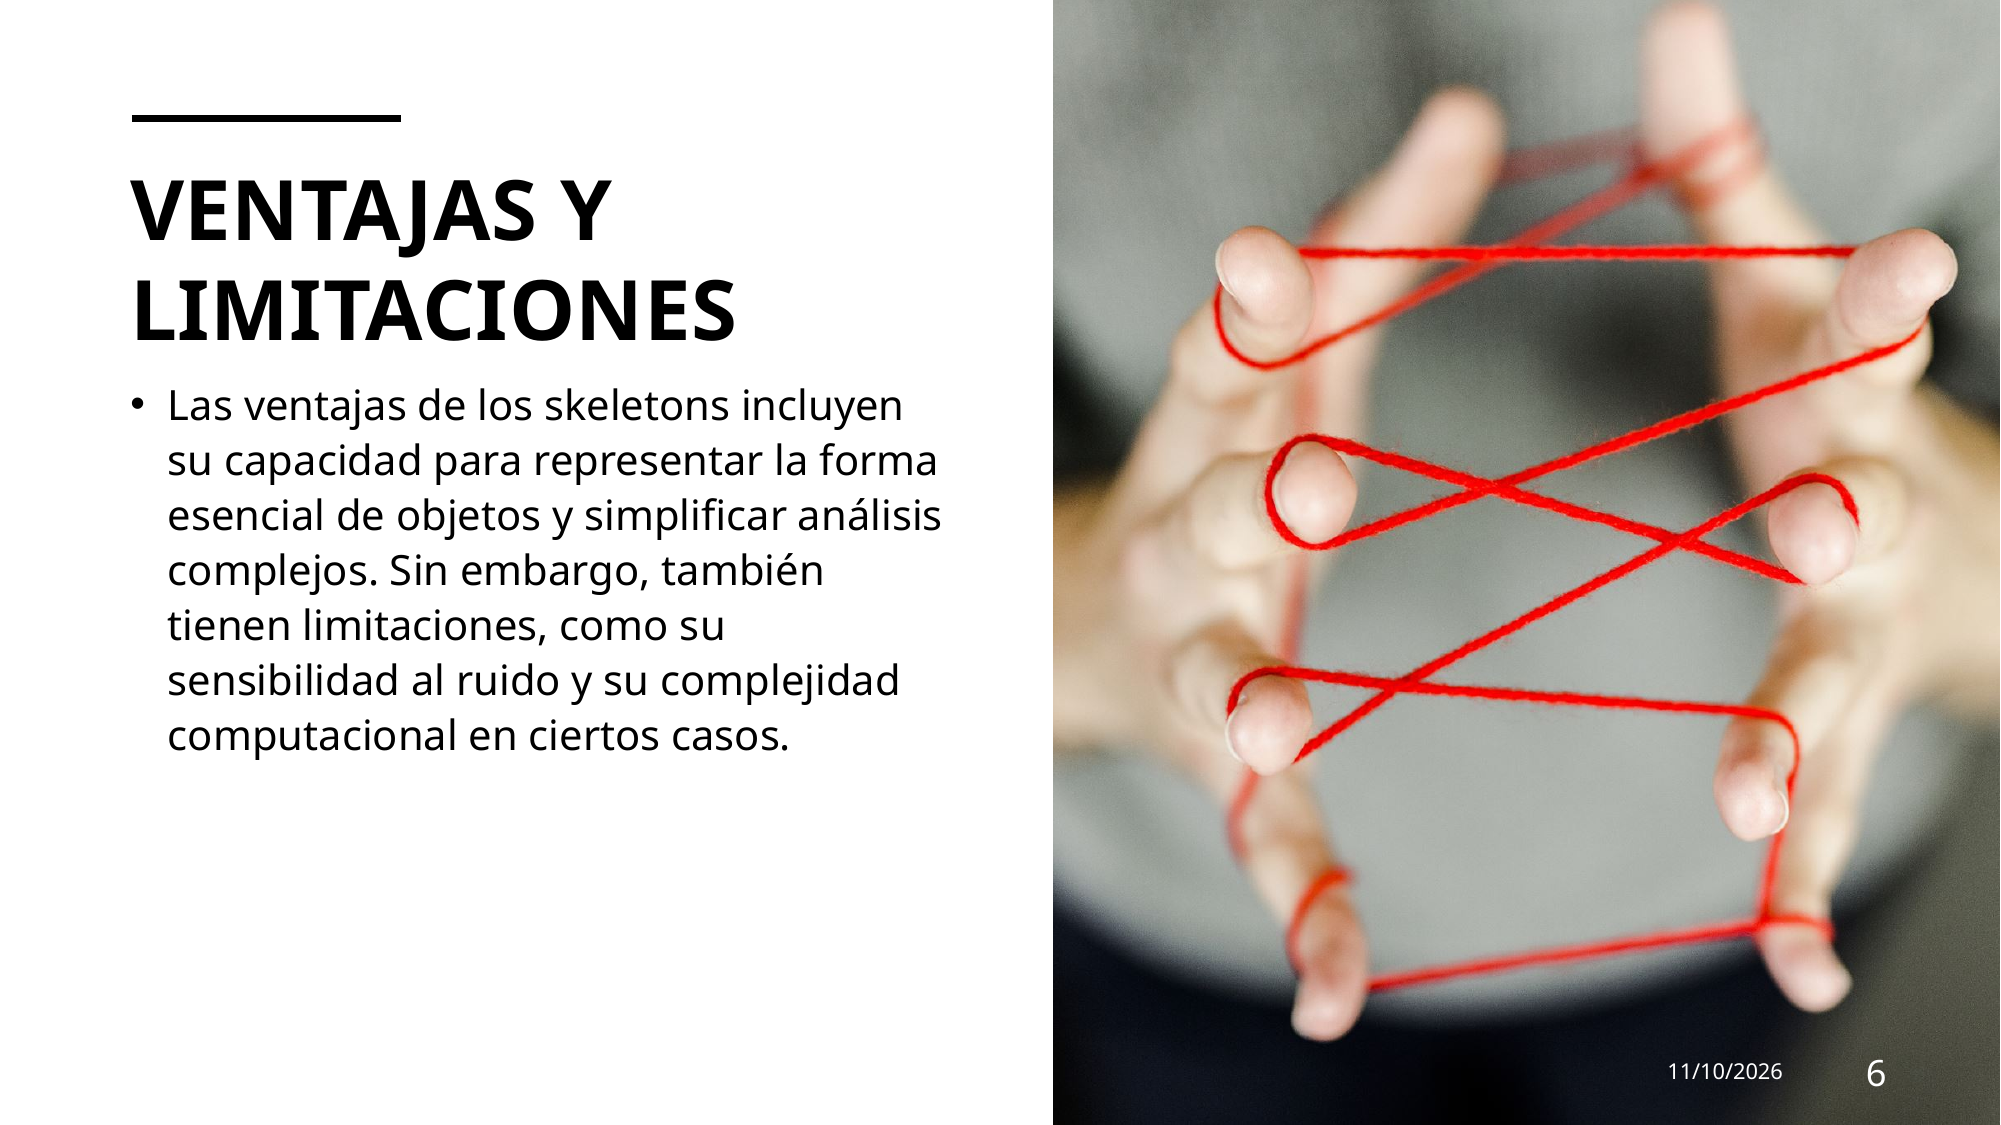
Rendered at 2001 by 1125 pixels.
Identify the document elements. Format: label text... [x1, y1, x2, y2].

title Ventajas y Limitaciones [115, 149, 968, 366]
text_box [0, 0, 1053, 1125]
list Las ventajas de los skeletons incluyen su capacidad para representar la forma esencial de objetos y simplificar análisis complejos. Sin embargo, también tienen limitaciones, como su sensibilidad al ruido y su complejidad computacional en ciertos casos. [115, 366, 968, 1011]
picture [1053, 0, 2000, 1125]
